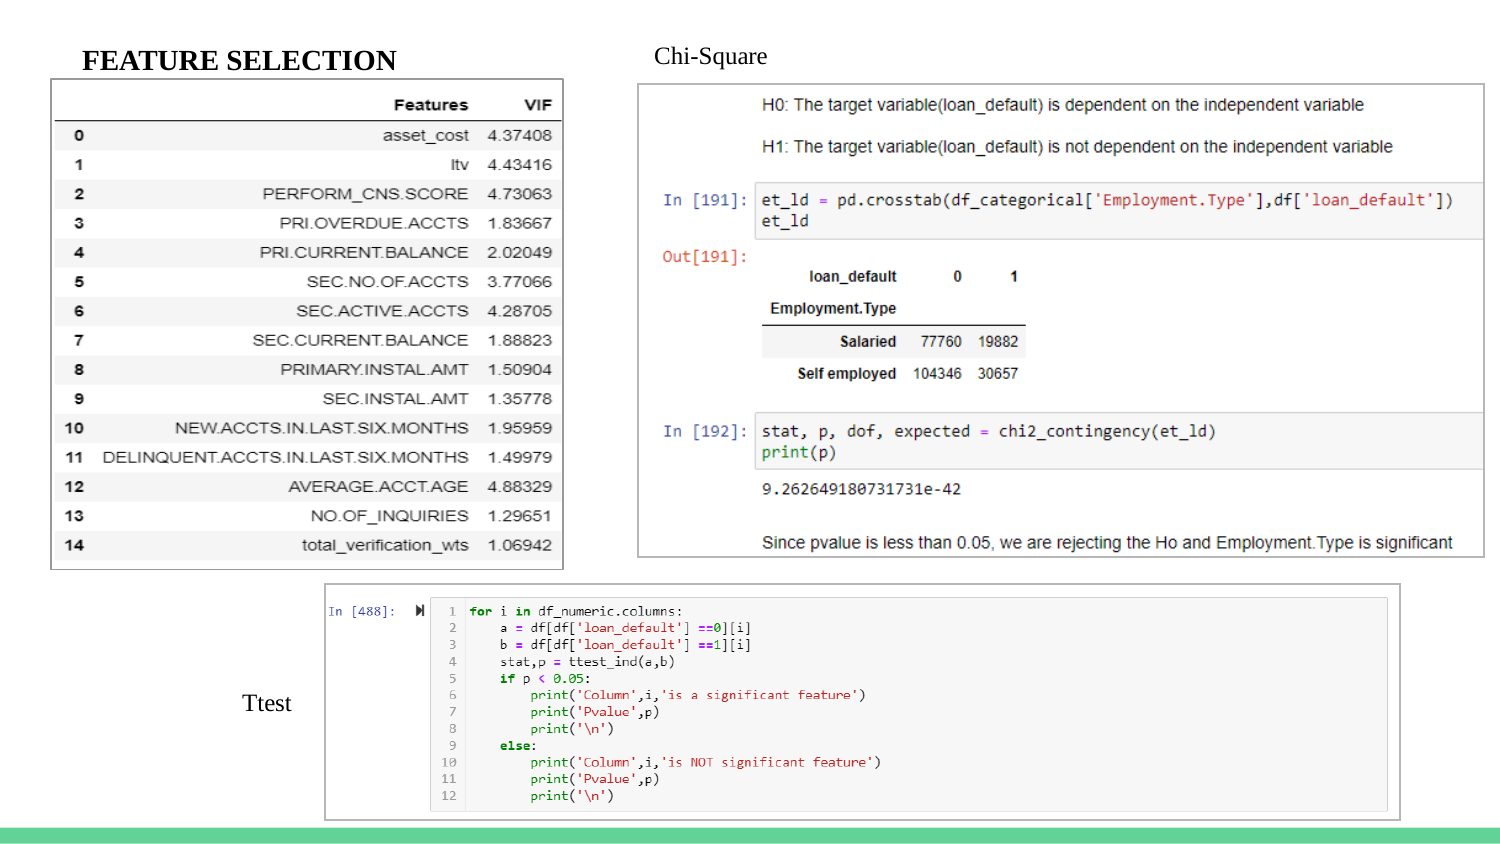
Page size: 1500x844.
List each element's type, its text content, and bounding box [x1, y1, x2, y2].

text_box Ttest [227, 671, 320, 732]
text_box Chi-Square [639, 24, 1080, 83]
picture [325, 585, 1399, 819]
text_box FEATURE SELECTION [67, 26, 492, 78]
picture [51, 79, 563, 569]
picture [638, 85, 1484, 557]
